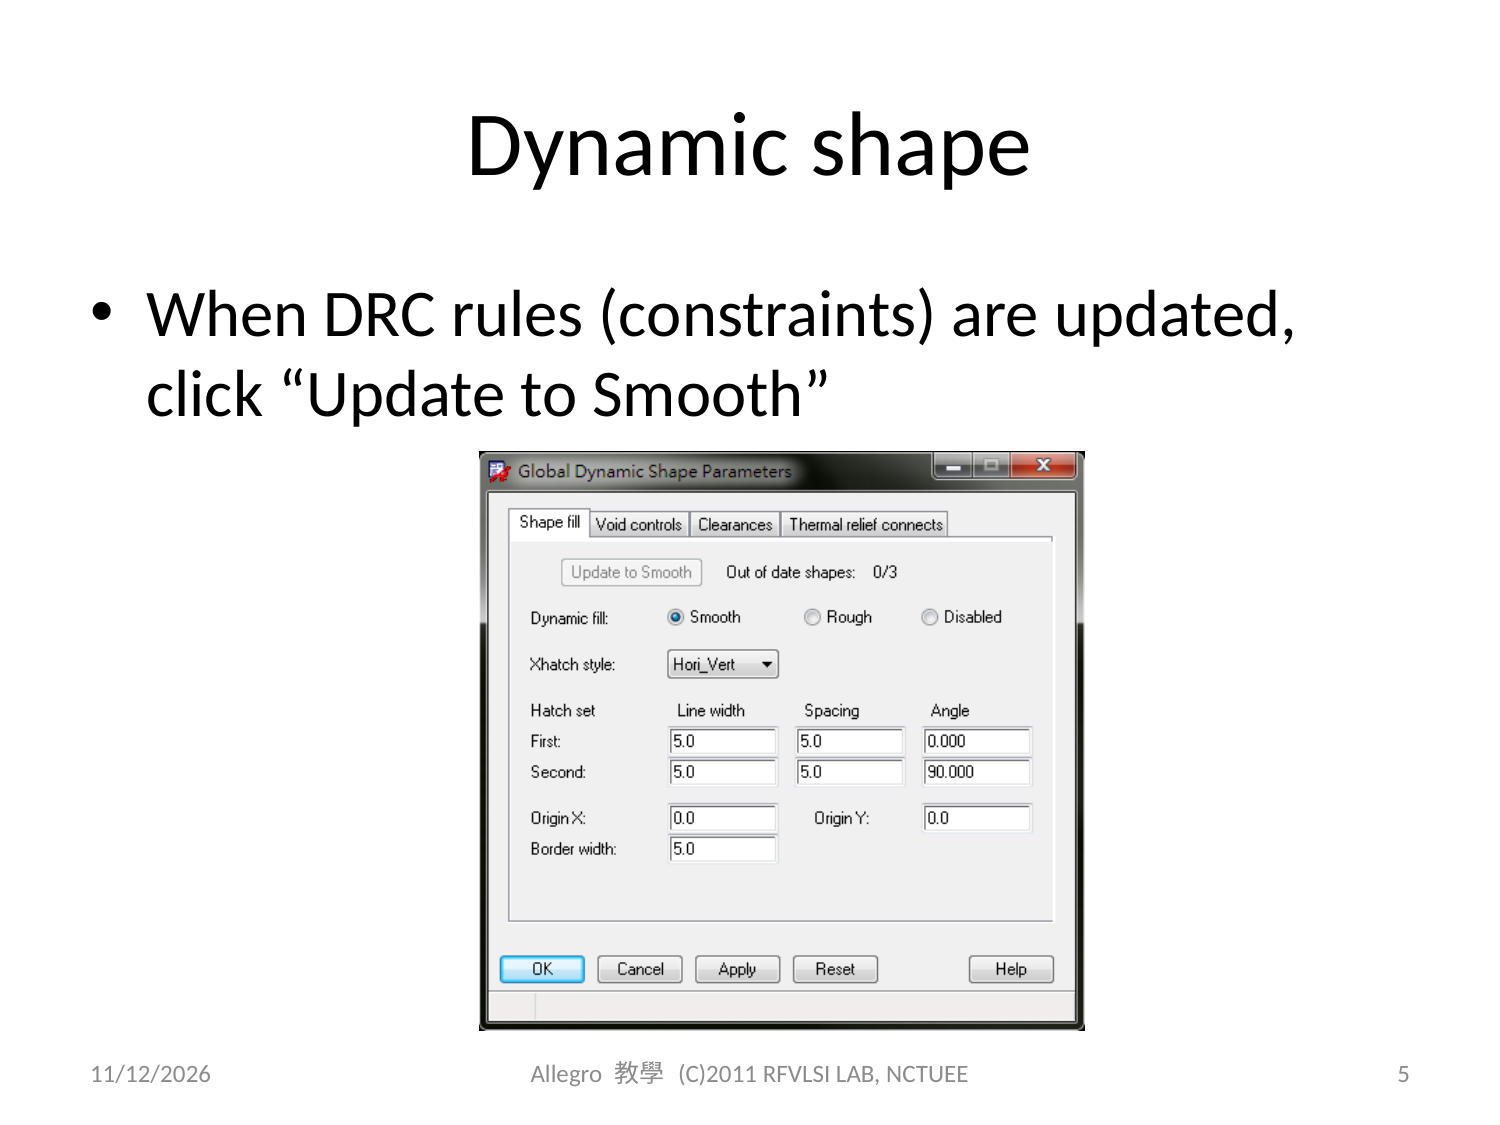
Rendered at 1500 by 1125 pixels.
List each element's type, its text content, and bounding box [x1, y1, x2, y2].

list When DRC rules (constraints) are updated, click “Update to Smooth” [75, 262, 1425, 1005]
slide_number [75, 1042, 425, 1103]
footer Allegro 教學 (C)2011 RFVLSI LAB, NCTUEE [512, 1042, 988, 1103]
slide_number 5 [1074, 1042, 1425, 1103]
title Dynamic shape [75, 45, 1425, 233]
picture [478, 451, 1085, 1031]
